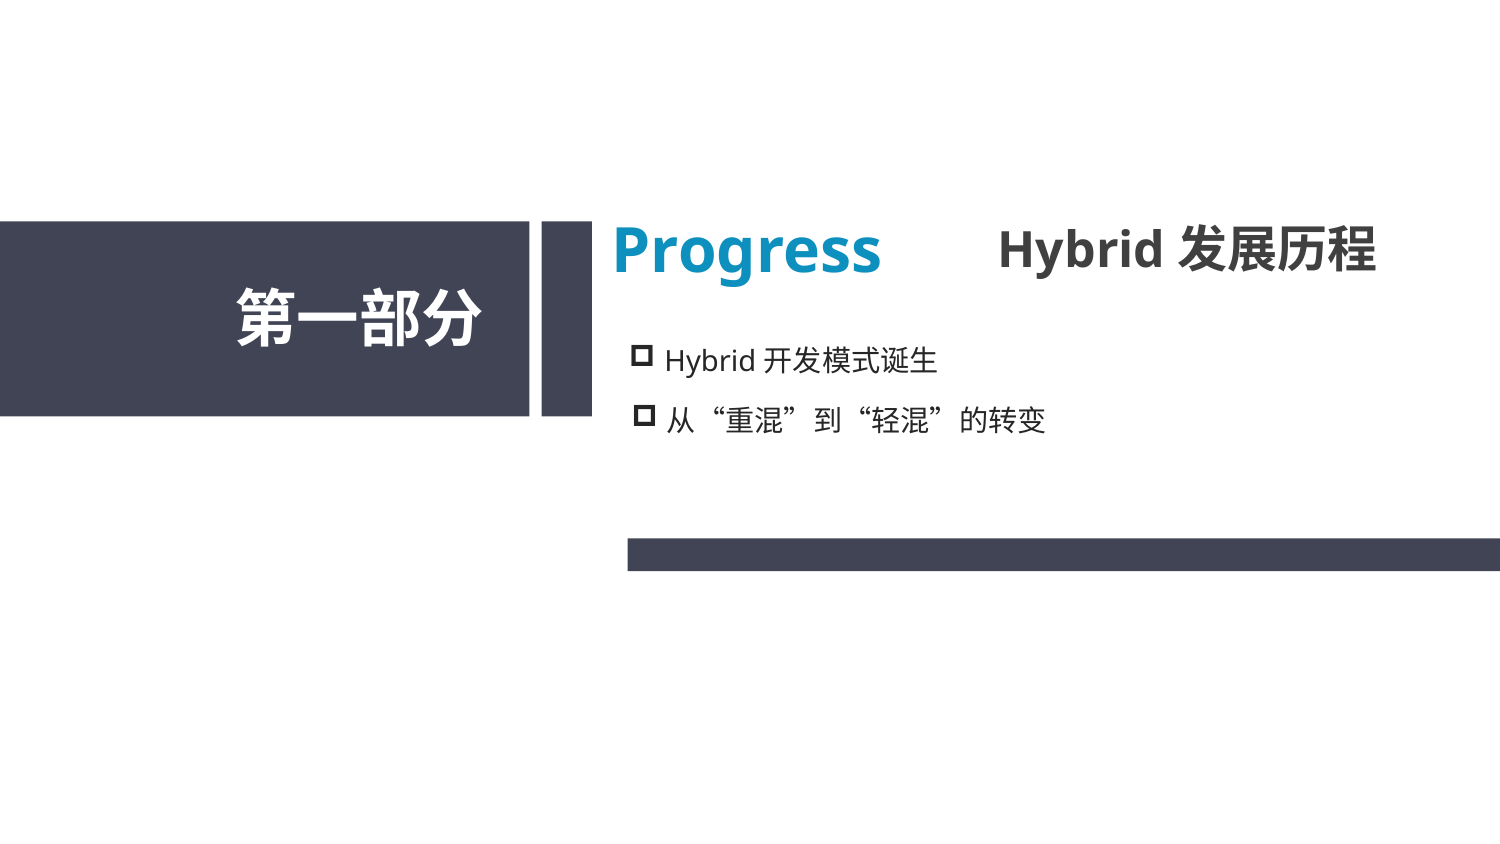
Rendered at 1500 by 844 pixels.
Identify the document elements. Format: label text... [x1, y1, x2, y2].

text_box [626, 536, 1500, 573]
text_box 从“重混”到“轻混”的转变 [620, 396, 1059, 443]
text_box Hybrid开发模式诞生 [617, 336, 951, 383]
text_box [618, 204, 1388, 292]
text_box [540, 219, 594, 418]
text_box 第一部分 [223, 272, 496, 359]
text_box [0, 219, 532, 418]
